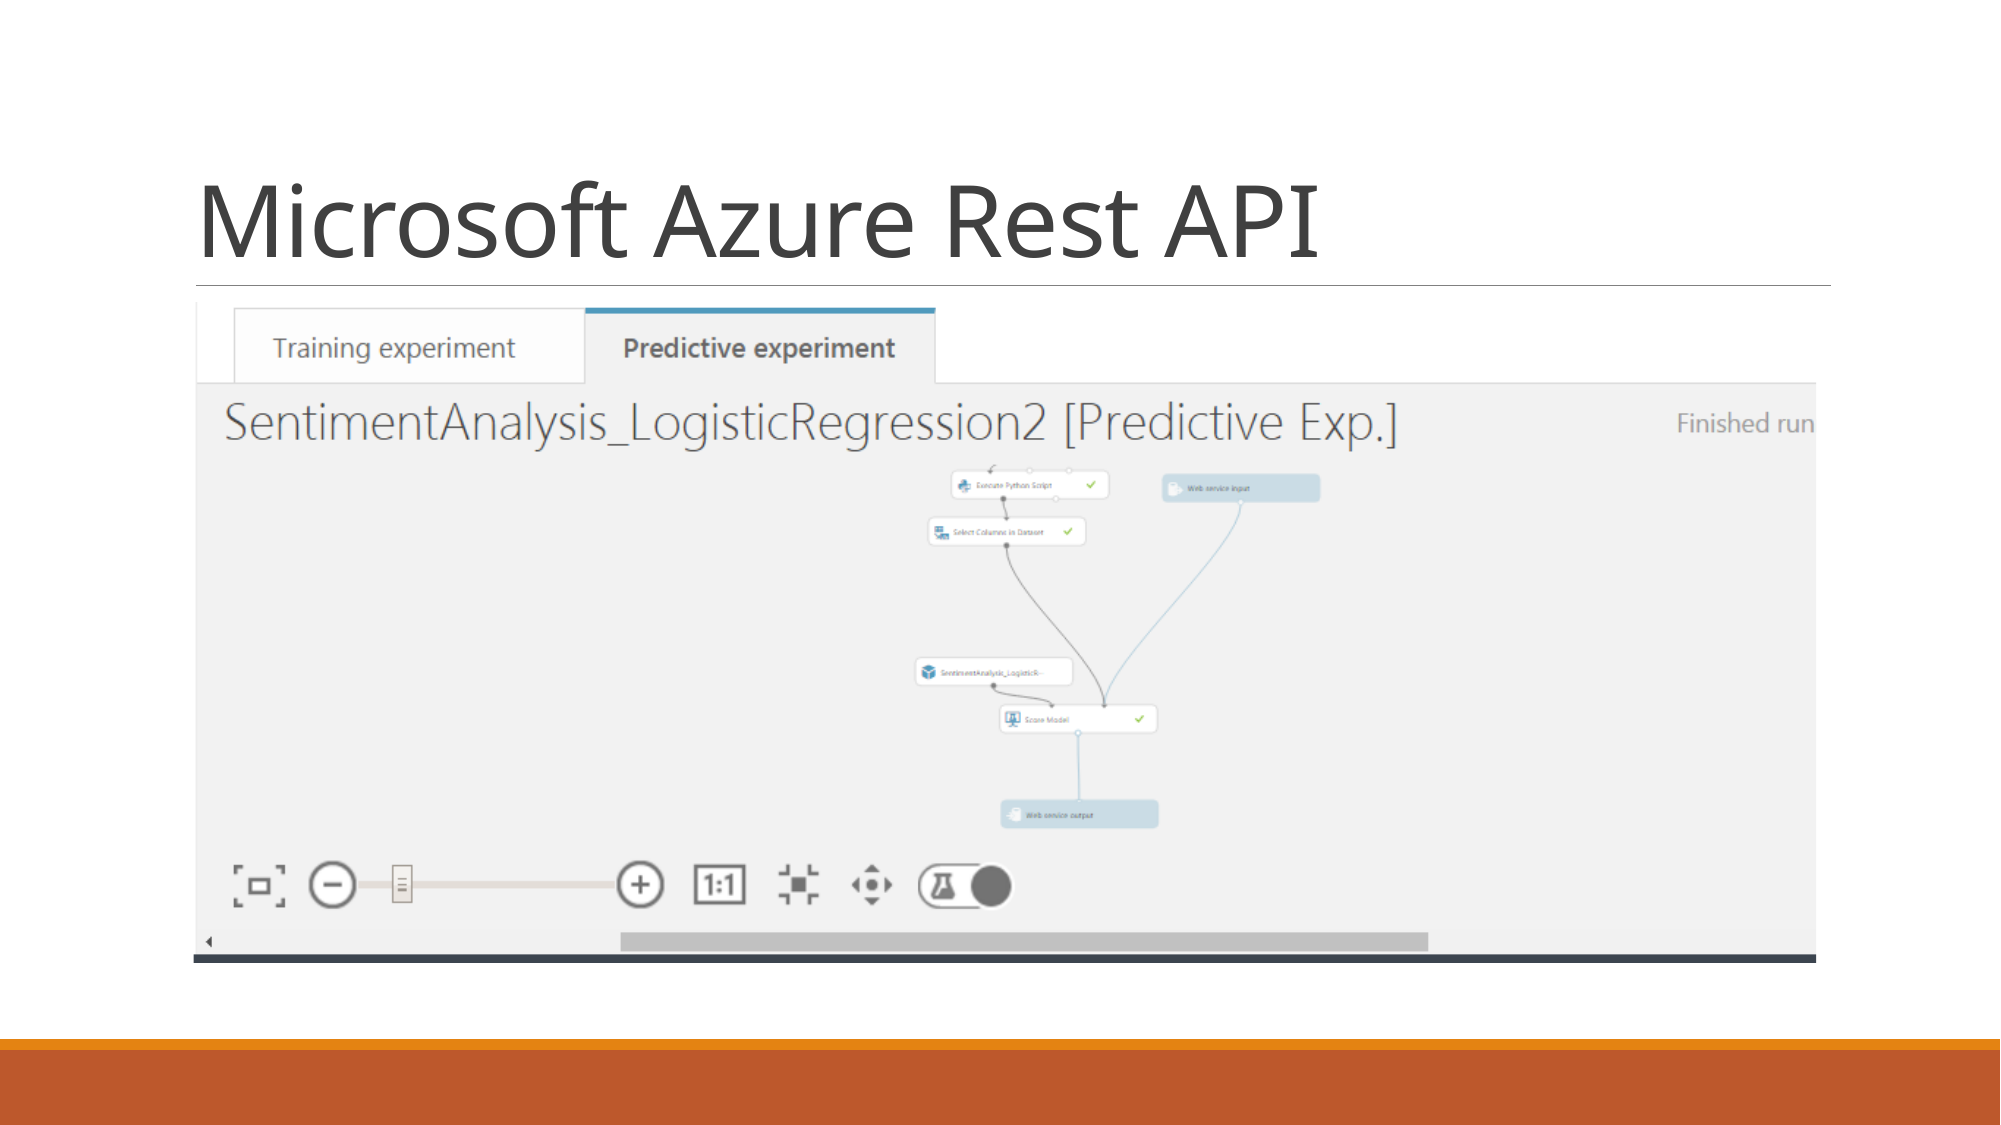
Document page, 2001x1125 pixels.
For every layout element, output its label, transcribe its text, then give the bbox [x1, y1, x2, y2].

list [193, 302, 1817, 964]
title Microsoft Azure Rest API [180, 47, 1830, 285]
